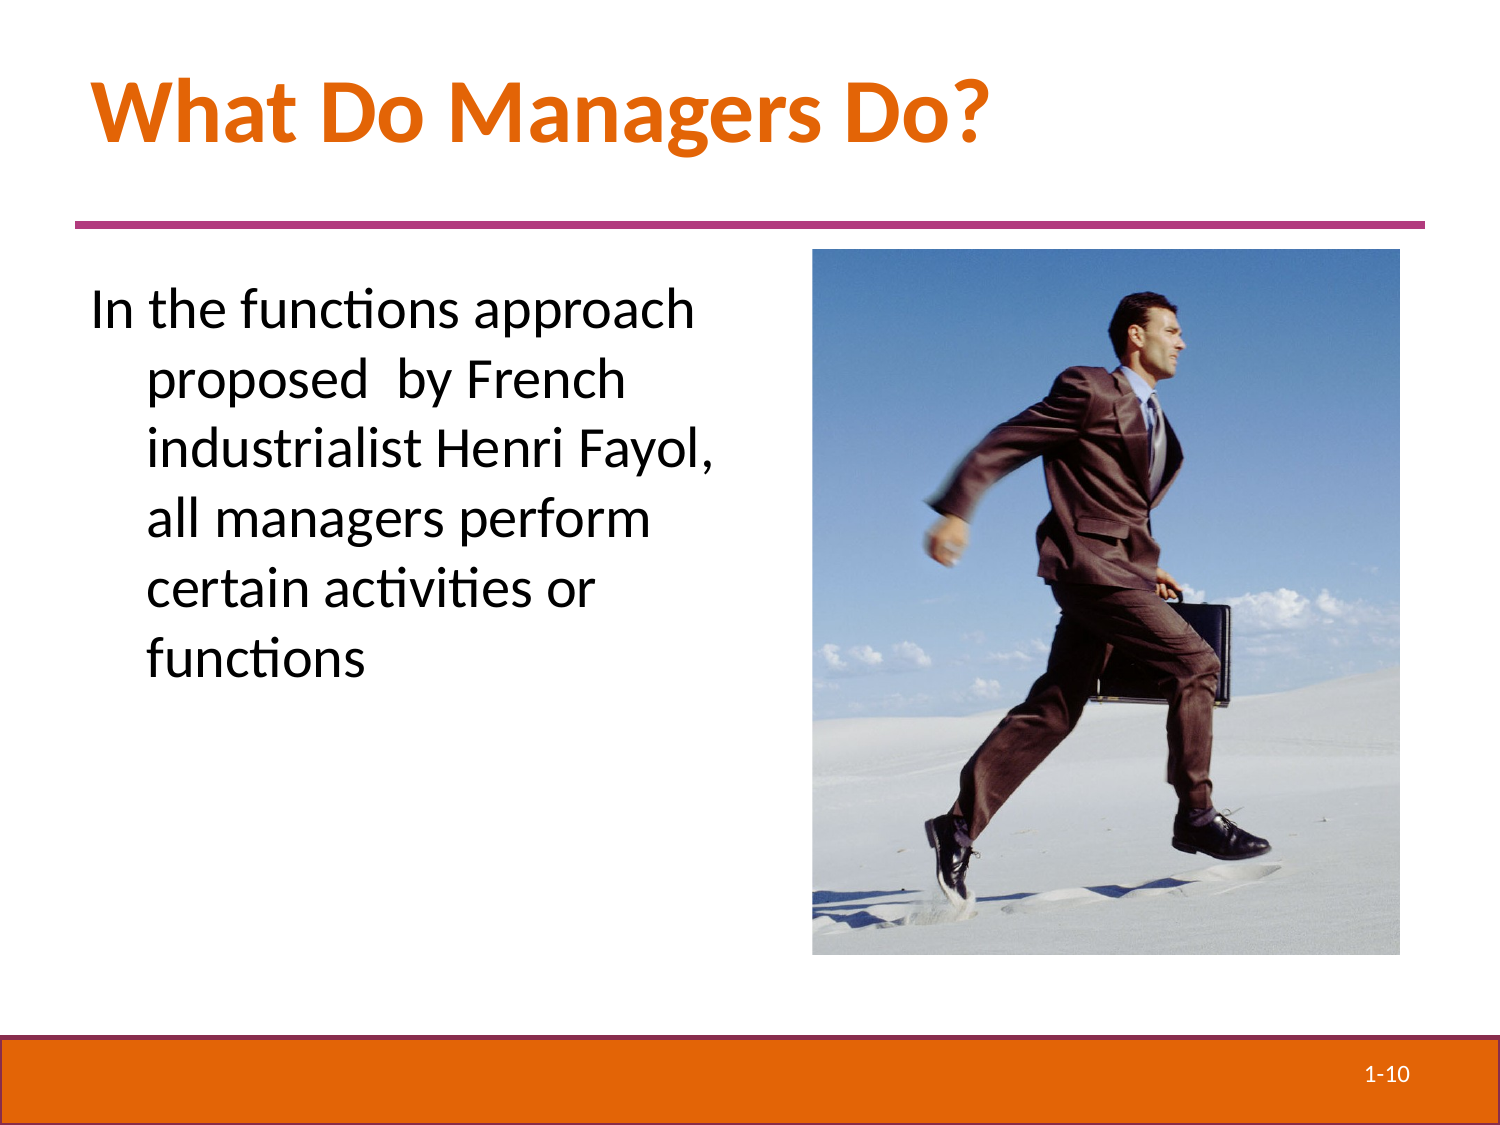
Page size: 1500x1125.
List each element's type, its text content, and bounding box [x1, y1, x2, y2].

picture [812, 249, 1401, 956]
title What Do Managers Do? [74, 12, 1426, 201]
list In the functions approach proposed by French industrialist Henri Fayol, all managers perform certain activities or functions [74, 262, 738, 1006]
slide_number 1-10 [1074, 1042, 1425, 1103]
